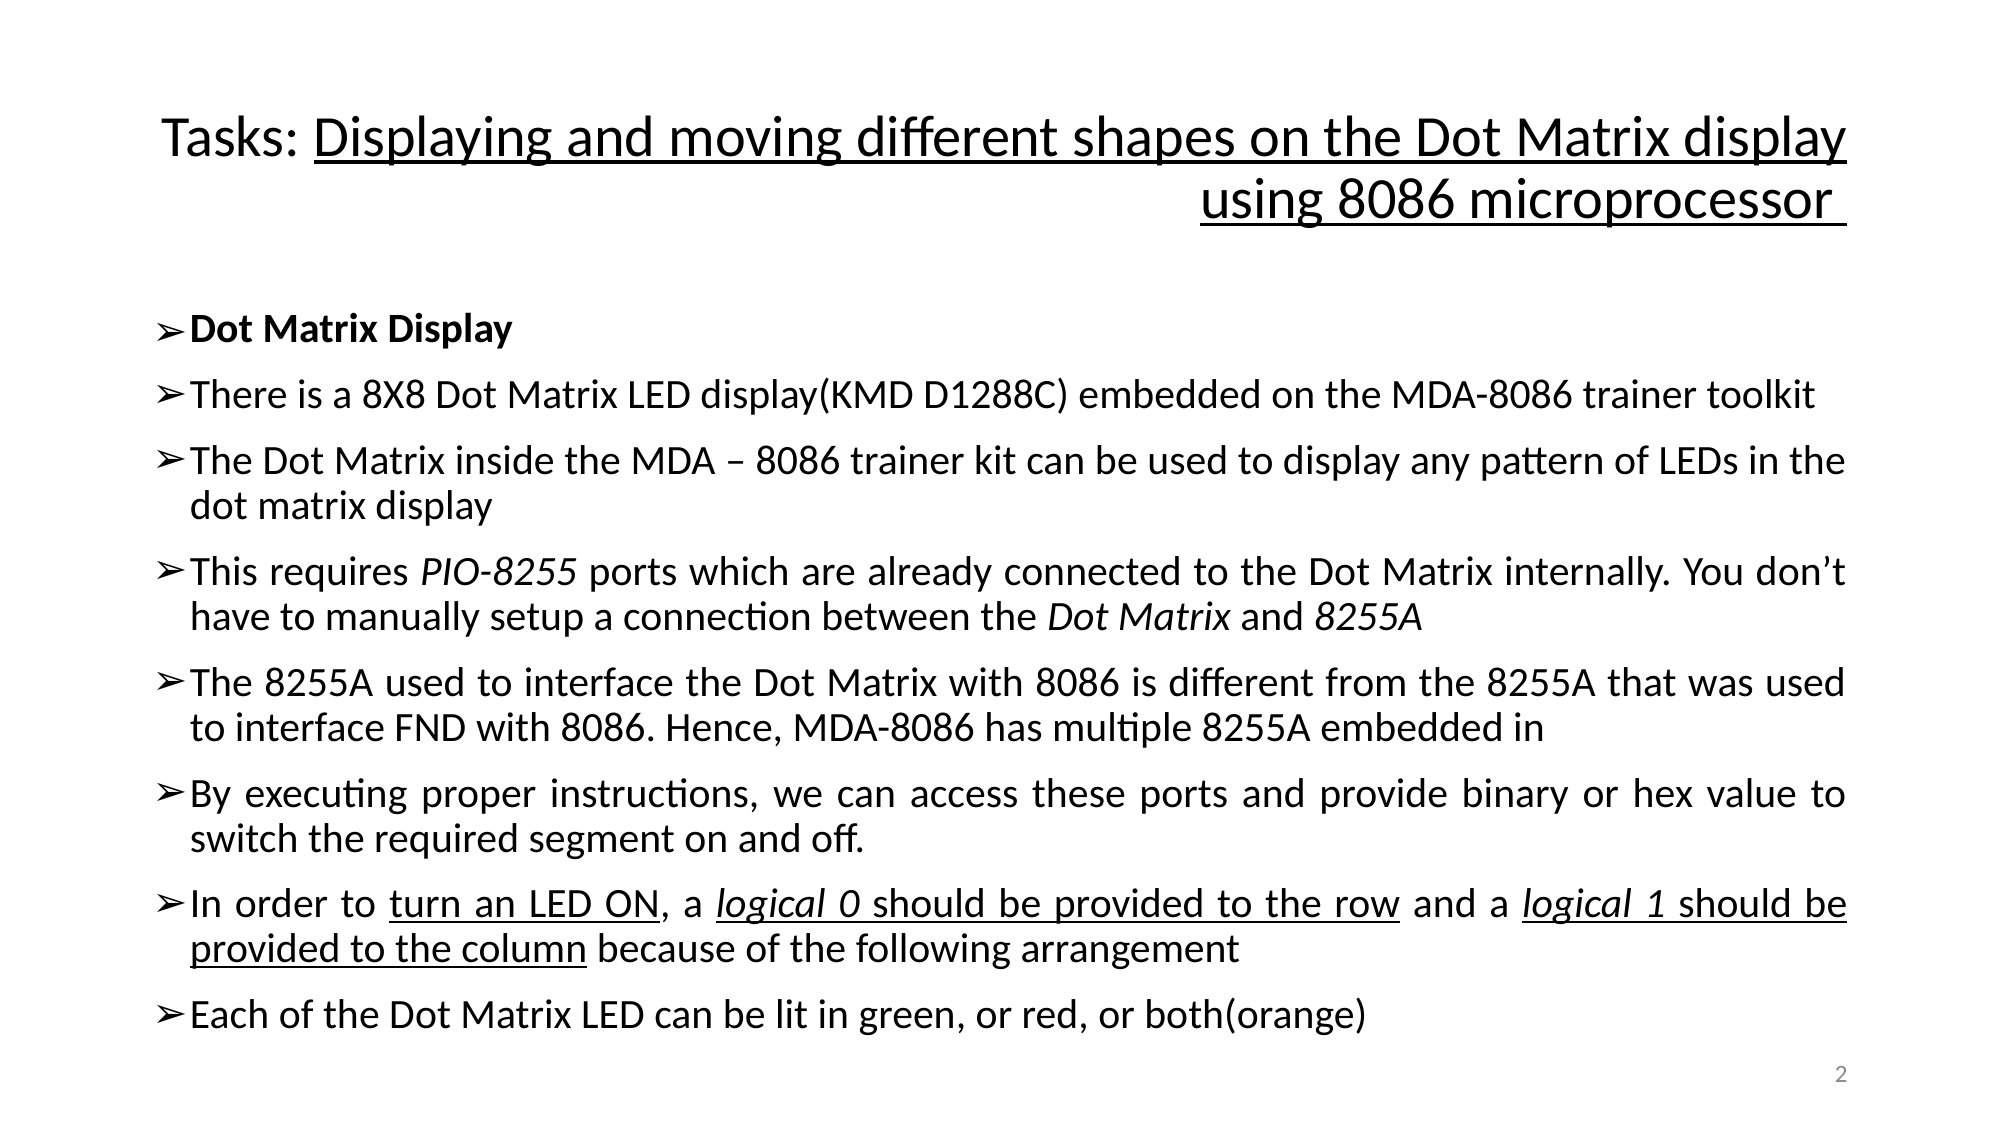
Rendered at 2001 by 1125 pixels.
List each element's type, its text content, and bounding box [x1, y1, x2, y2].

list Dot Matrix Display There is a 8X8 Dot Matrix LED display(KMD D1288C) embedded on the MDA-8086 trainer toolkit The Dot Matrix inside the MDA – 8086 trainer kit can be used to display any pattern of LEDs in the dot matrix display This requires PIO-8255 ports which are already connected to the Dot Matrix internally. You don’t have to manually setup a connection between the Dot Matrix and 8255A The 8255A used to interface the Dot Matrix with 8086 is different from the 8255A that was used to interface FND with 8086. Hence, MDA-8086 has multiple 8255A embedded in By executing proper instructions, we can access these ports and provide binary or hex value to switch the required segment on and off. In order to turn an LED ON, a logical 0 should be provided to the row and a logical 1 should be provided to the column because of the following arrangement Each of the Dot Matrix LED can be lit in green, or red, or both(orange) [137, 299, 1863, 1014]
slide_number 2 [1412, 1042, 1863, 1103]
title Tasks: Displaying and moving different shapes on the Dot Matrix display using 8086 microprocessor [137, 59, 1863, 278]
